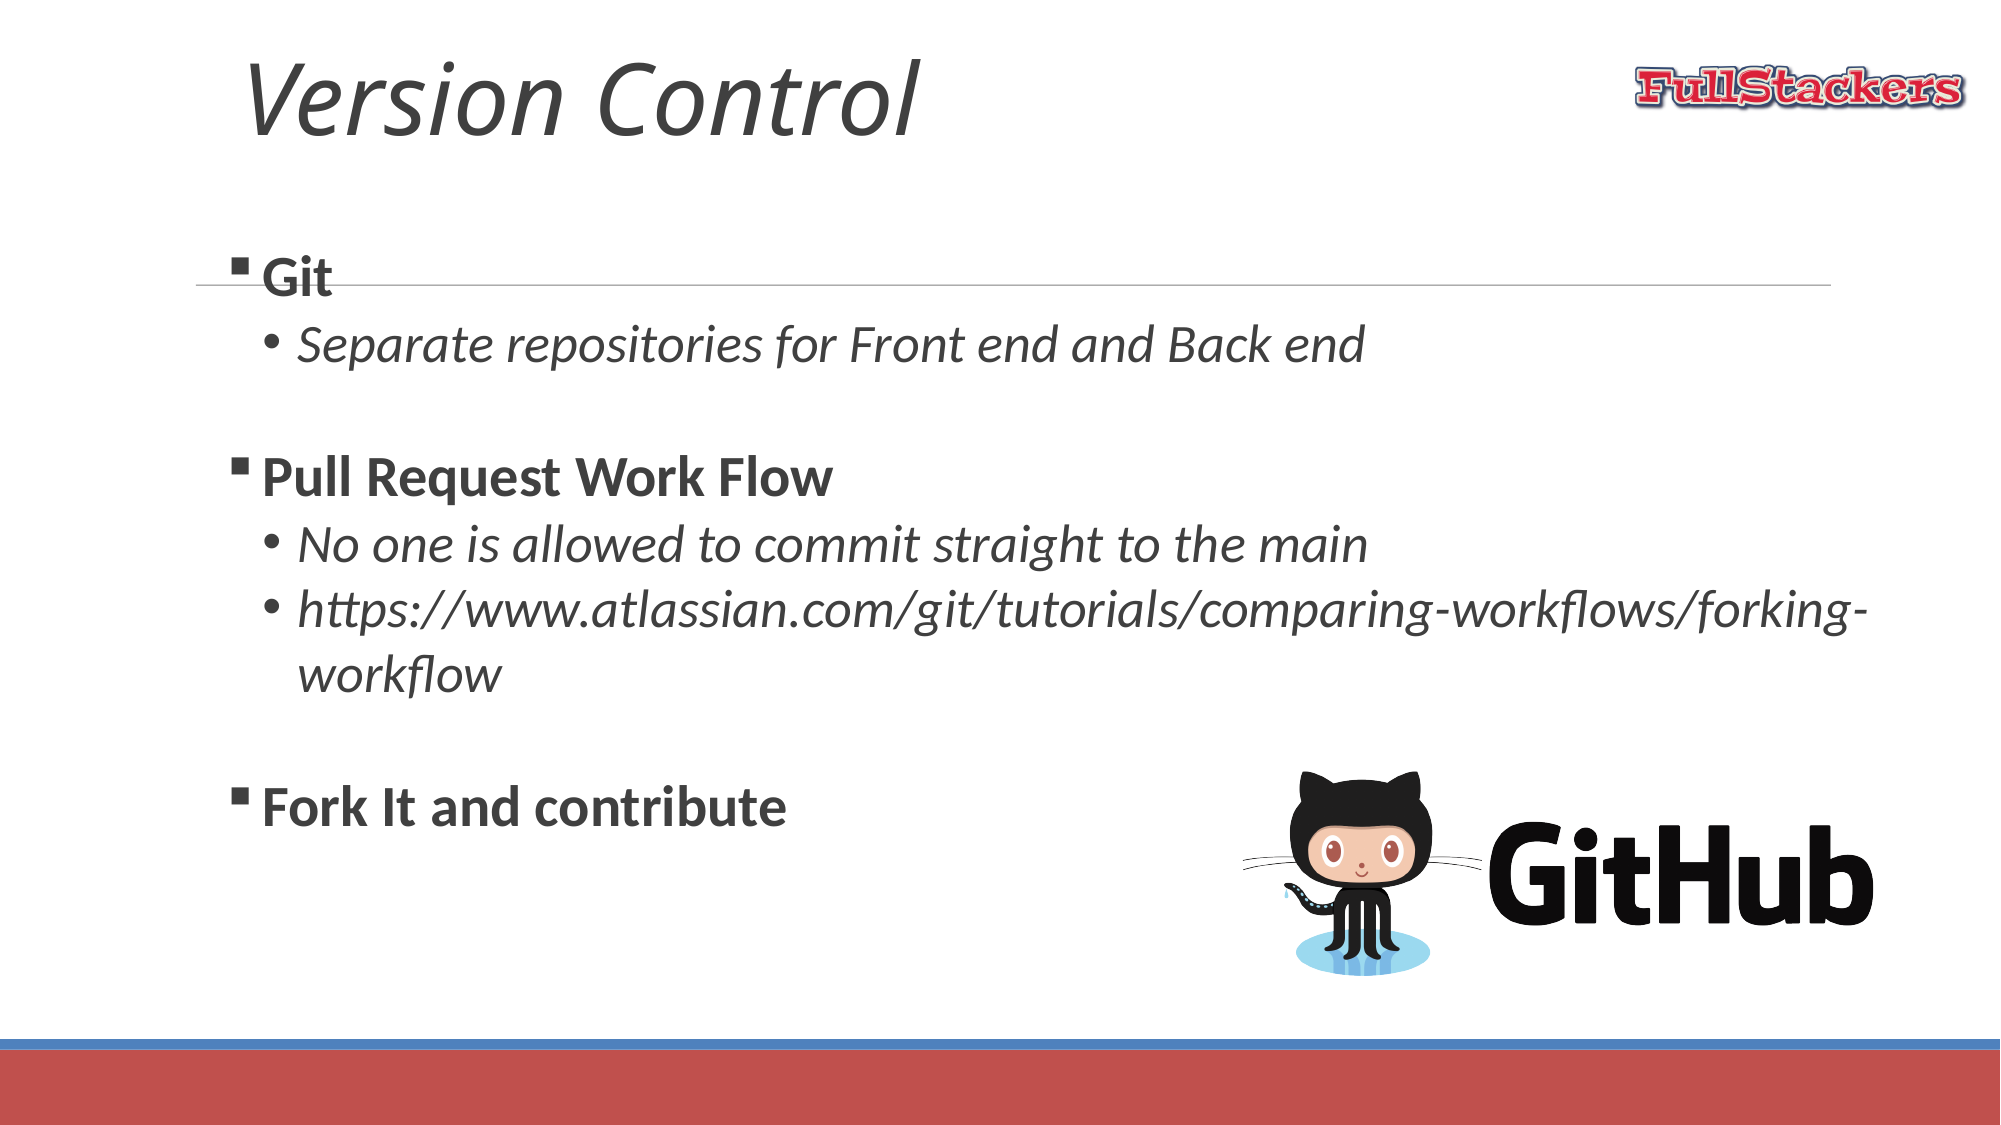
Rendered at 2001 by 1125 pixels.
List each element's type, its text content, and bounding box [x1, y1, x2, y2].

text_box Git Separate repositories for Front end and Back end Pull Request Work Flow No one is allowed to commit straight to the main https://www.atlassian.com/git/tutorials/comparing-workflows/forking-workflow Fork It and contribute [226, 231, 1877, 1030]
picture [1237, 766, 1878, 980]
picture [1624, 46, 1972, 128]
text_box Version Control [226, 58, 1604, 163]
